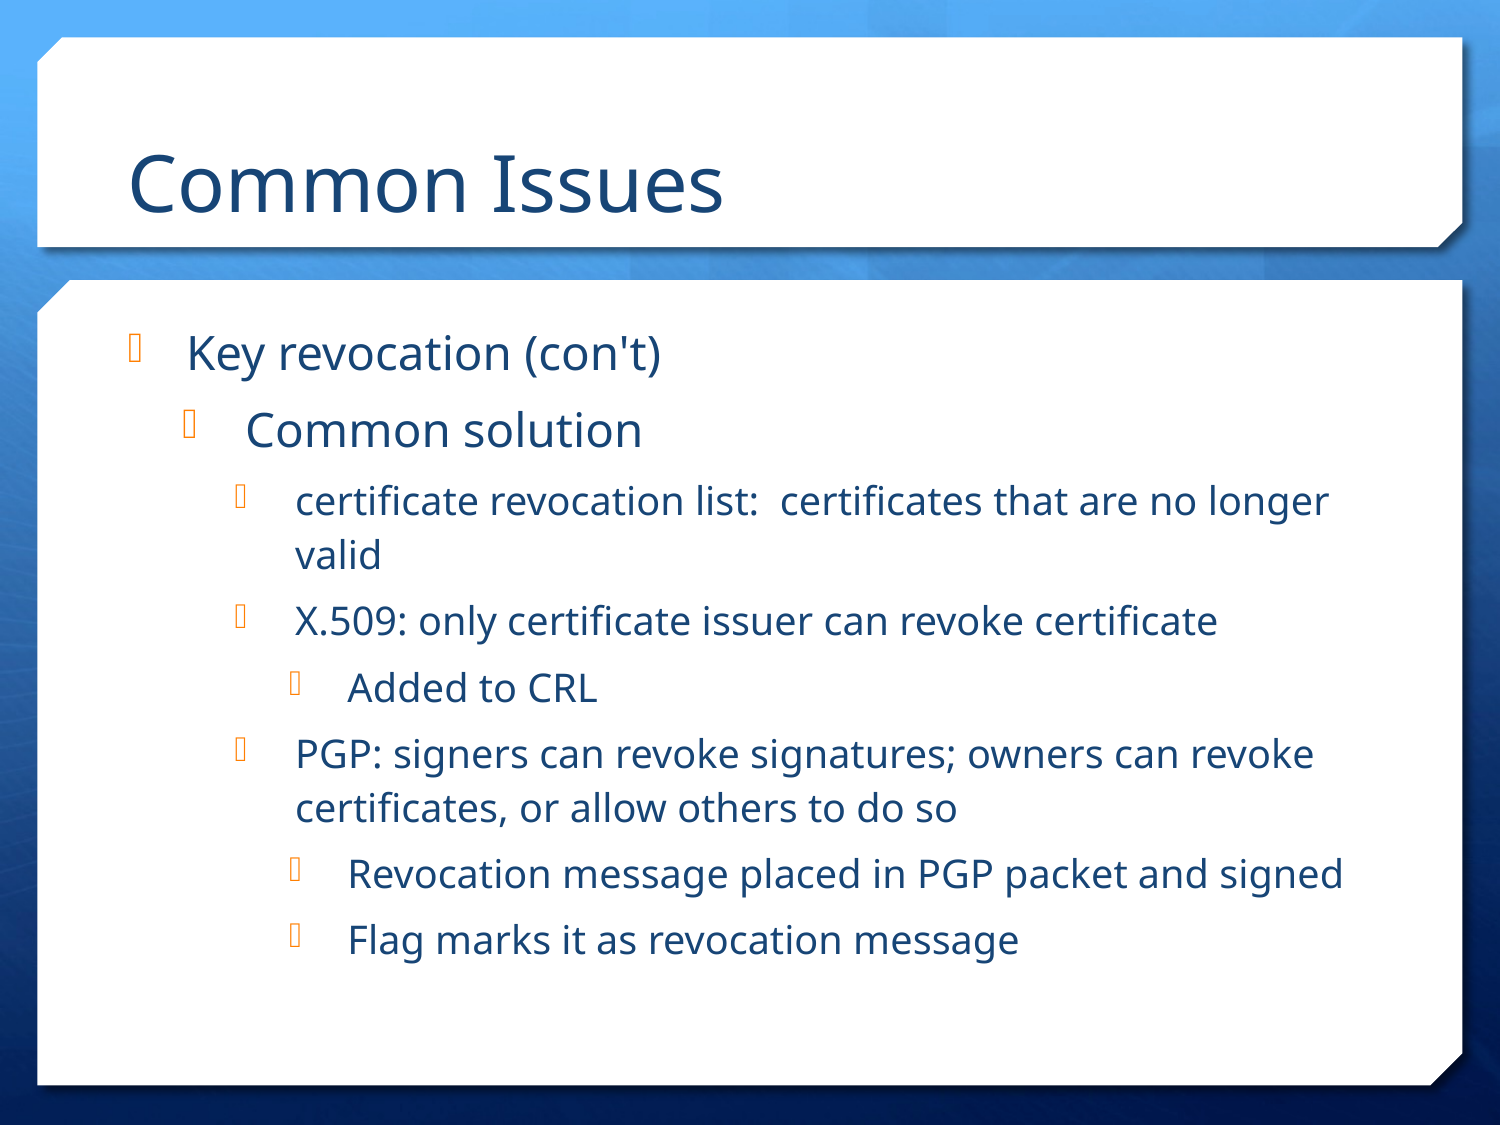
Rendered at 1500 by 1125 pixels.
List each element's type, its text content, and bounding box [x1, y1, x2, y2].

picture [0, 0, 1500, 1125]
title Common Issues [127, 47, 1373, 237]
list Key revocation (con't) Common solution certificate revocation list: certificates that are no longer valid X.509: only certificate issuer can revoke certificate Added to CRL PGP: signers can revoke signatures; owners can revoke certificates, or allow others to do so Revocation message placed in PGP packet and signed Flag marks it as revocation message [127, 319, 1373, 978]
